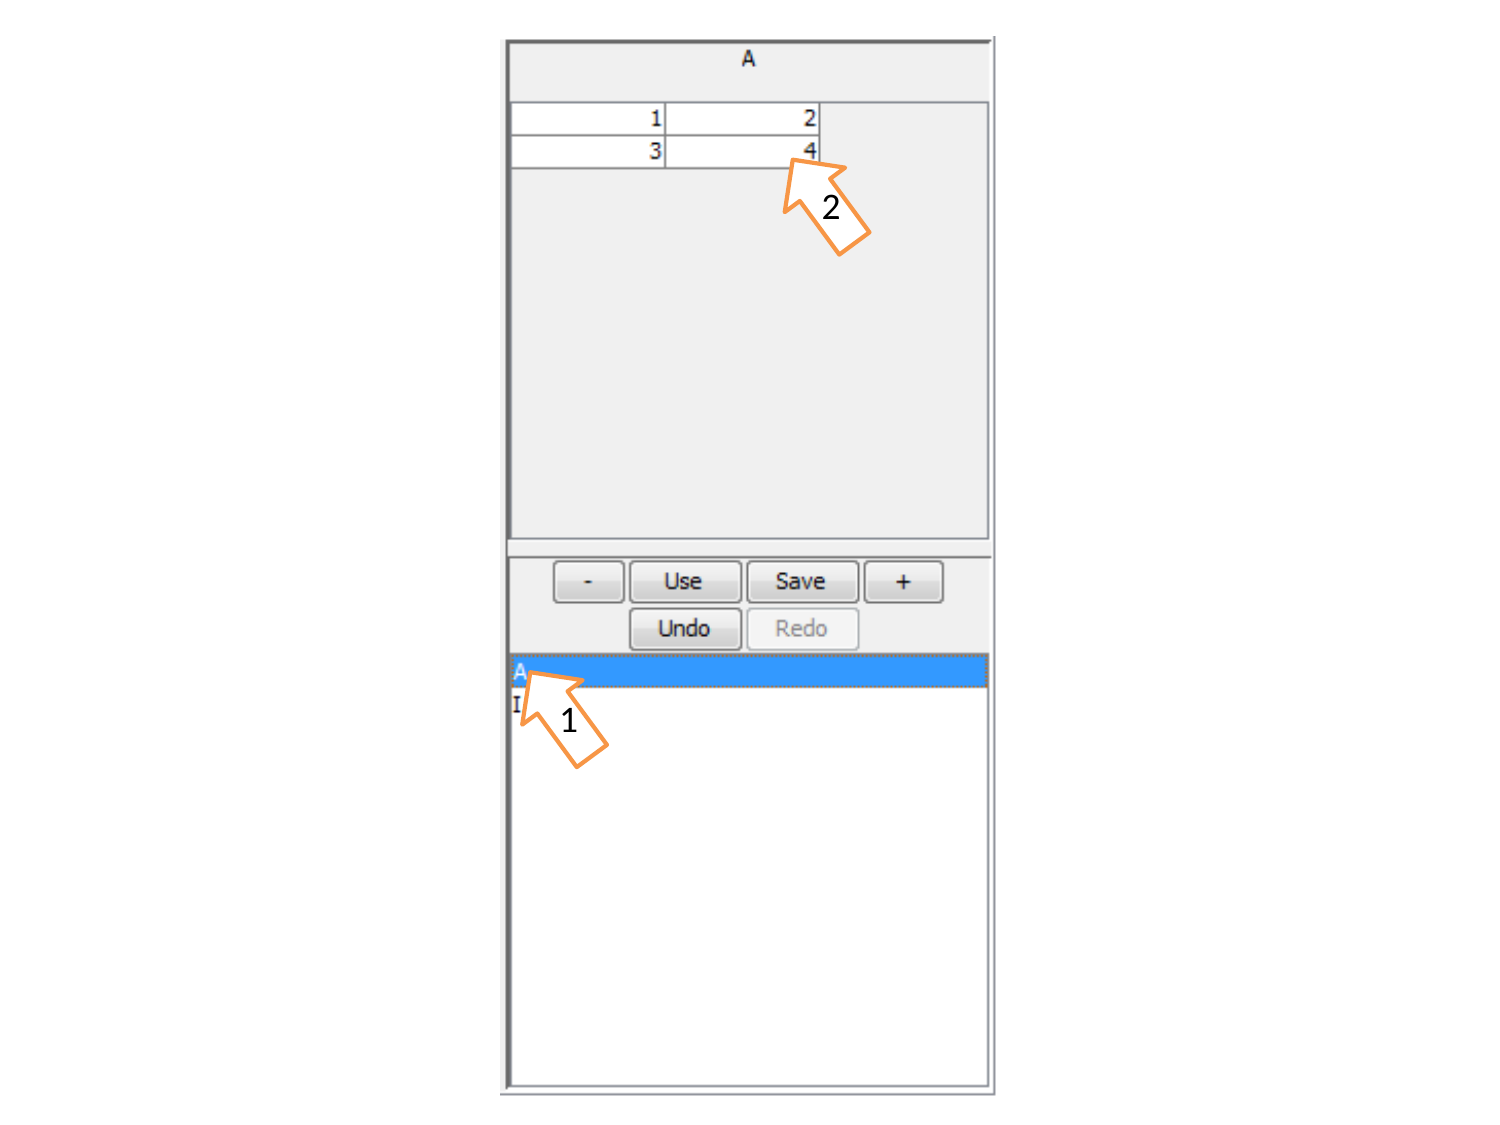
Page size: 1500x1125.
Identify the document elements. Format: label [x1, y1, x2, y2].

picture [499, 35, 1001, 1101]
